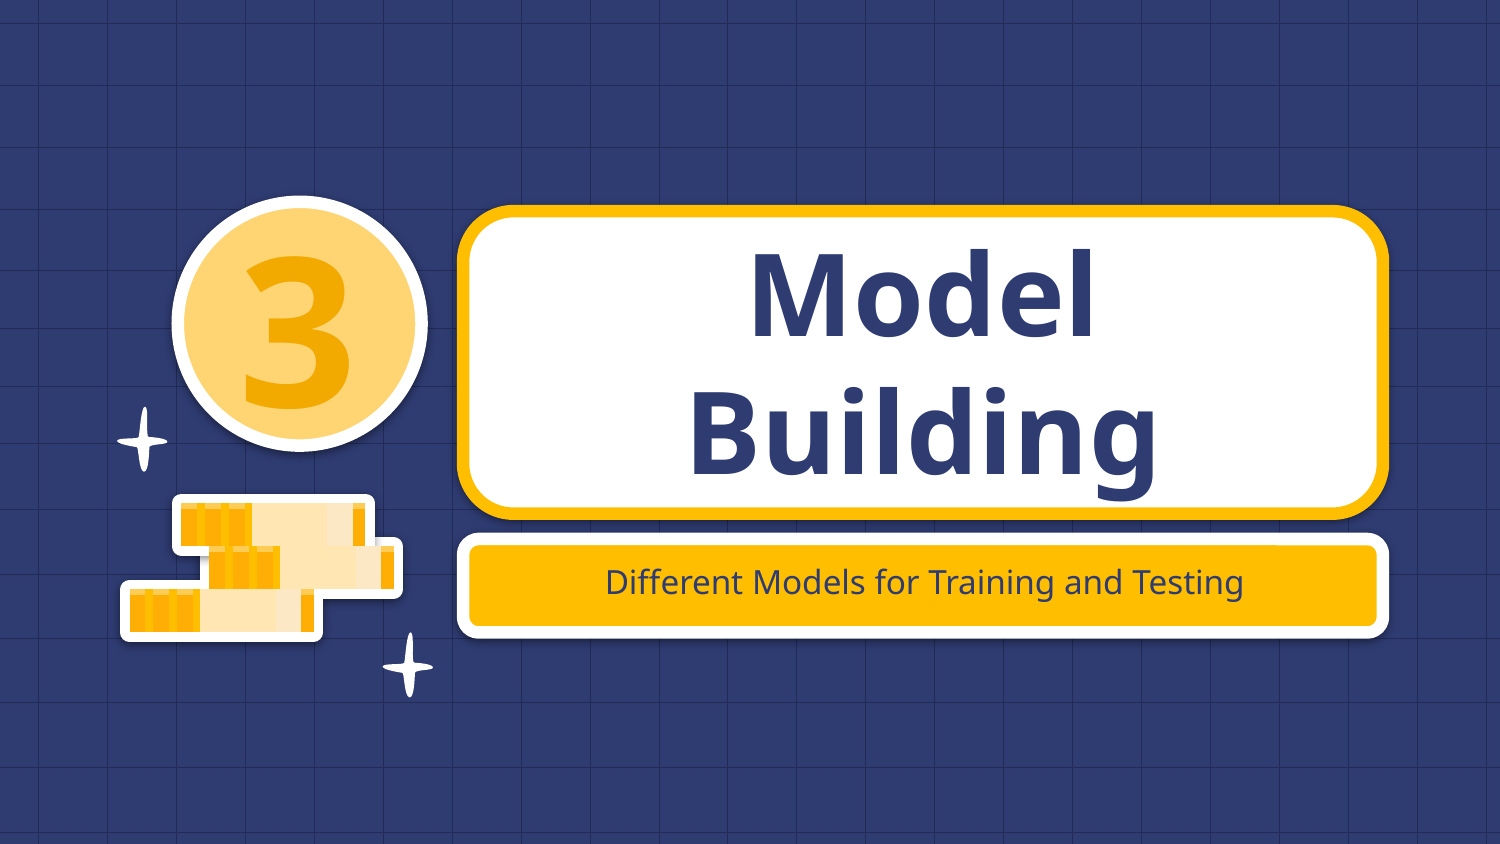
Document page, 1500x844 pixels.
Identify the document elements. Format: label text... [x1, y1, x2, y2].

title Model Building [485, 247, 1361, 472]
subtitle Different Models for Training and Testing [487, 546, 1363, 618]
title 3 [180, 221, 416, 426]
